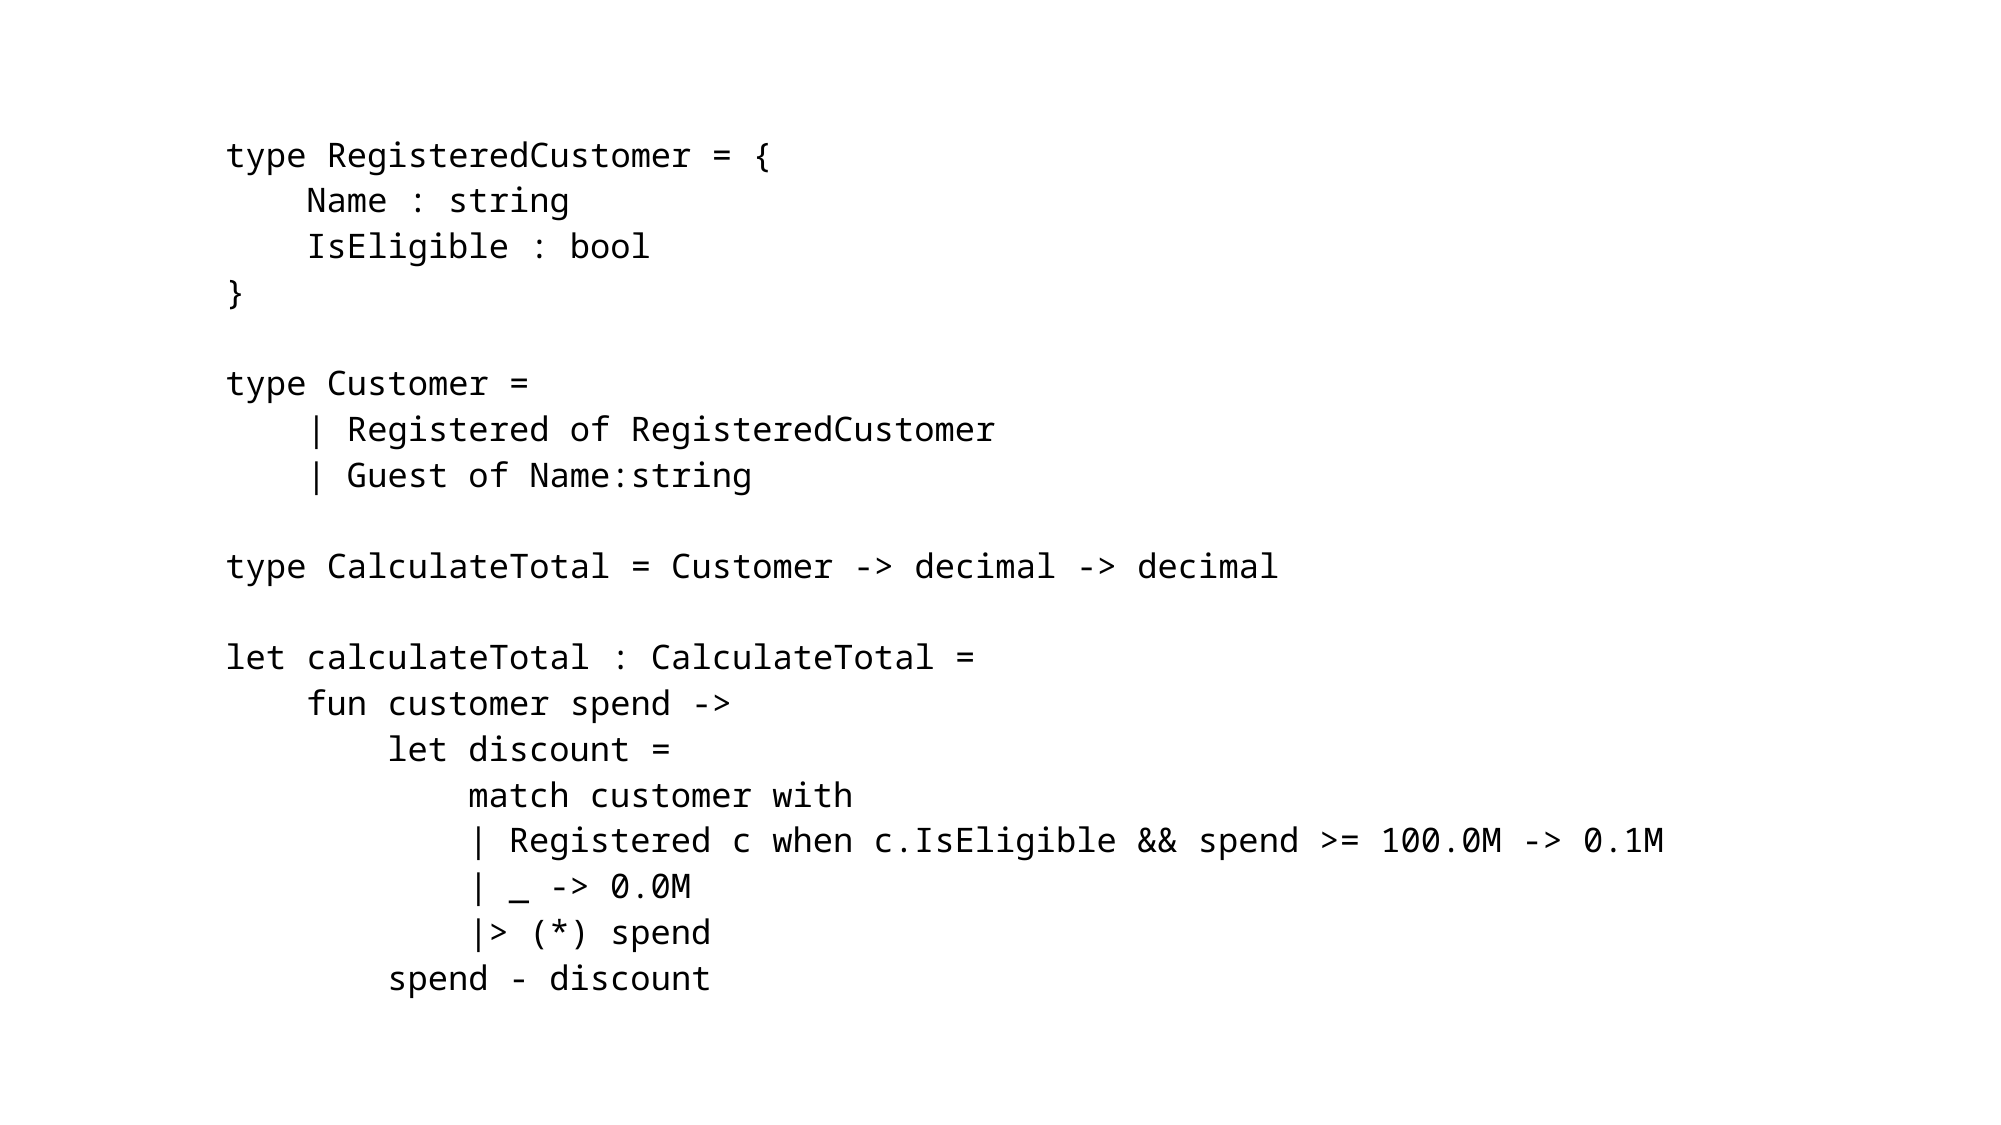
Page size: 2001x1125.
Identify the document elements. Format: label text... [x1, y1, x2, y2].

list type RegisteredCustomer = { Name : string IsEligible : bool } type Customer = | Registered of RegisteredCustomer | Guest of Name:string type CalculateTotal = Customer -> decimal -> decimal let calculateTotal : CalculateTotal = fun customer spend -> let discount = match customer with | Registered c when c.IsEligible && spend >= 100.0M -> 0.1M | _ -> 0.0M |> (*) spend spend - discount [137, 130, 1863, 1014]
